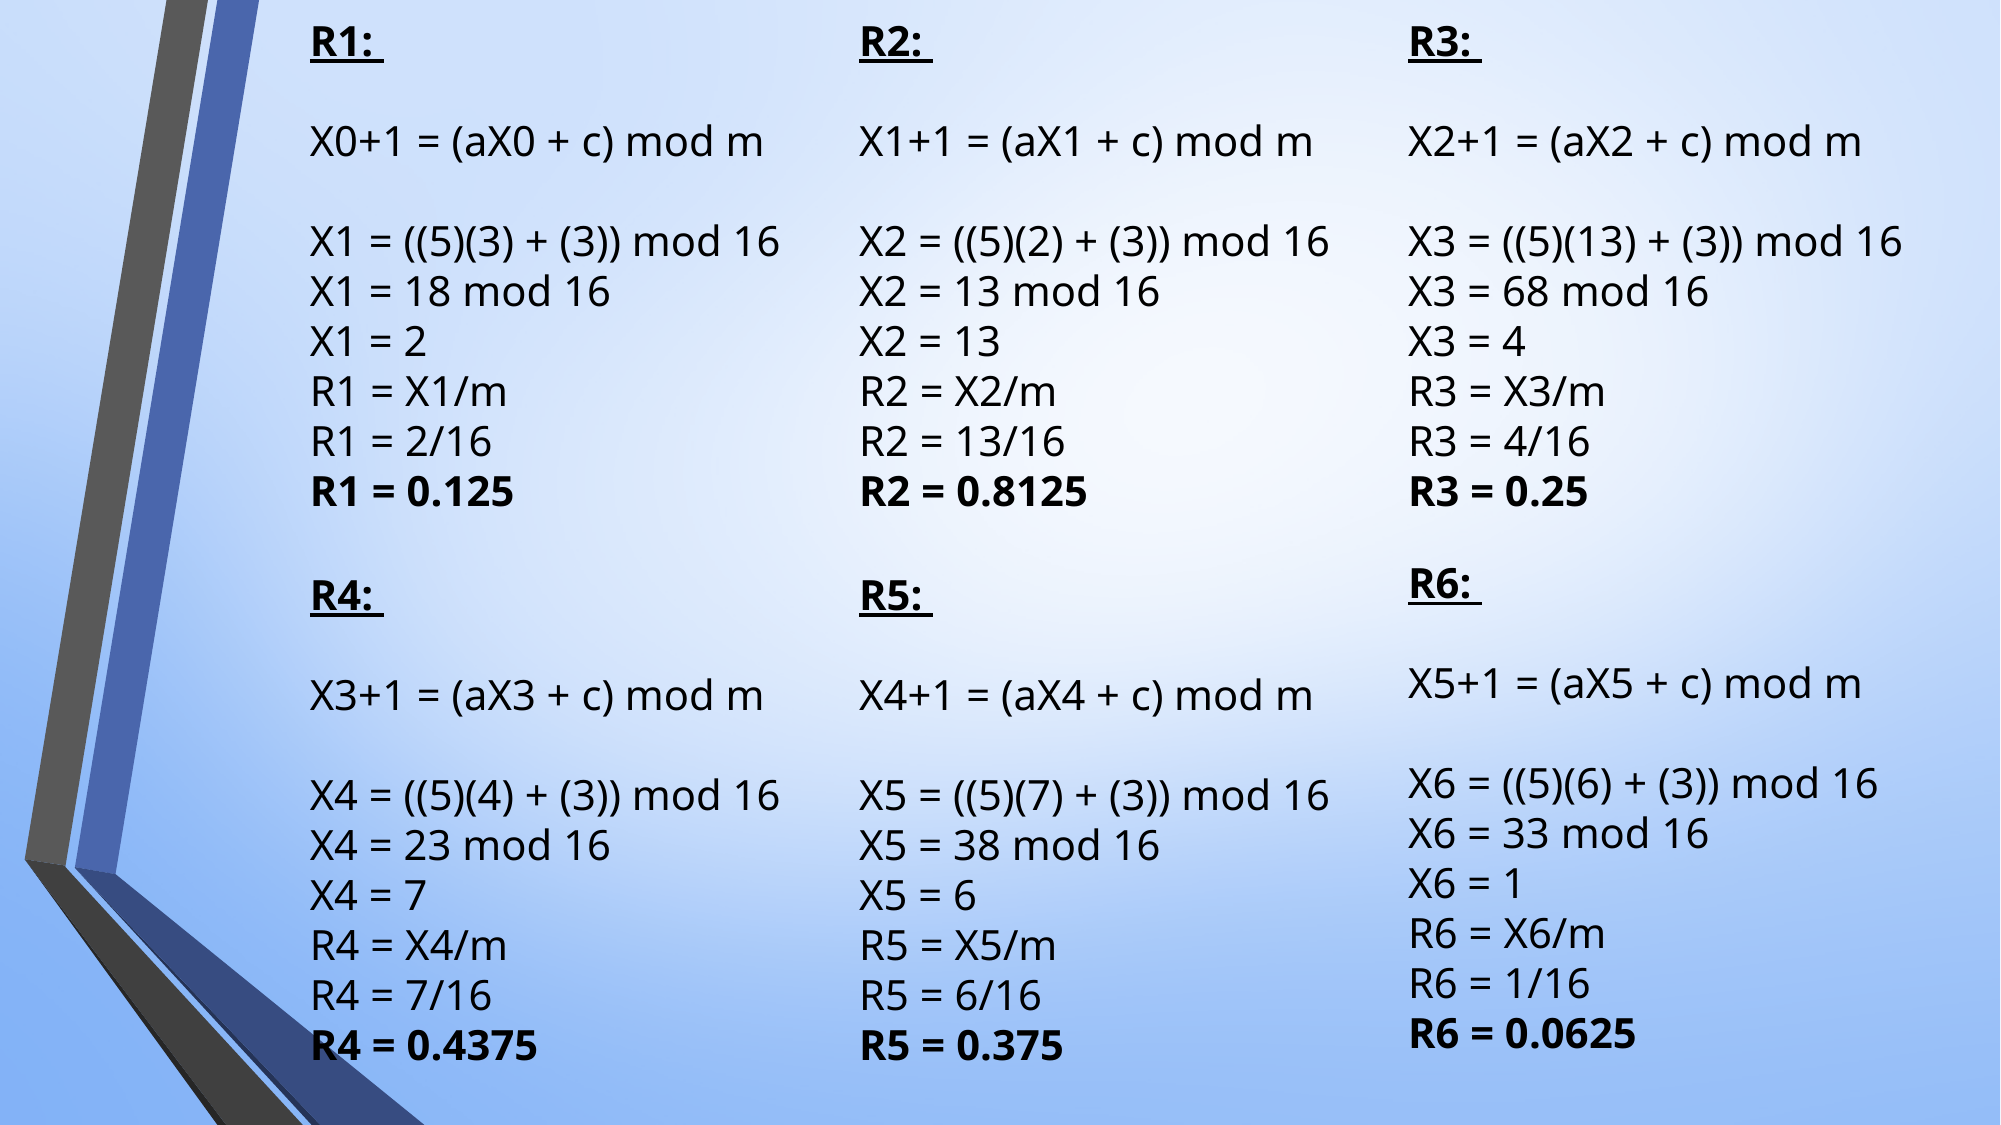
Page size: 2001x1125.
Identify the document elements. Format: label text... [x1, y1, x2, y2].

text_box R6: X5+1 = (aX5 + c) mod m X6 = ((5)(6) + (3)) mod 16 X6 = 33 mod 16 X6 = 1 R6 = X6/m R6 = 1/16 R6 = 0.0625 [1393, 549, 1943, 1065]
text_box R3: X2+1 = (aX2 + c) mod m X3 = ((5)(13) + (3)) mod 16 X3 = 68 mod 16 X3 = 4 R3 = X3/m R3 = 4/16 R3 = 0.25 [1393, 7, 1943, 523]
text_box R4: X3+1 = (aX3 + c) mod m X4 = ((5)(4) + (3)) mod 16 X4 = 23 mod 16 X4 = 7 R4 = X4/m R4 = 7/16 R4 = 0.4375 [295, 561, 844, 1076]
text_box R1: X0+1 = (aX0 + c) mod m X1 = ((5)(3) + (3)) mod 16 X1 = 18 mod 16 X1 = 2 R1 = X1/m R1 = 2/16 R1 = 0.125 [295, 7, 844, 523]
text_box R5: X4+1 = (aX4 + c) mod m X5 = ((5)(7) + (3)) mod 16 X5 = 38 mod 16 X5 = 6 R5 = X5/m R5 = 6/16 R5 = 0.375 [844, 561, 1394, 1076]
text_box R2: X1+1 = (aX1 + c) mod m X2 = ((5)(2) + (3)) mod 16 X2 = 13 mod 16 X2 = 13 R2 = X2/m R2 = 13/16 R2 = 0.8125 [844, 7, 1393, 523]
